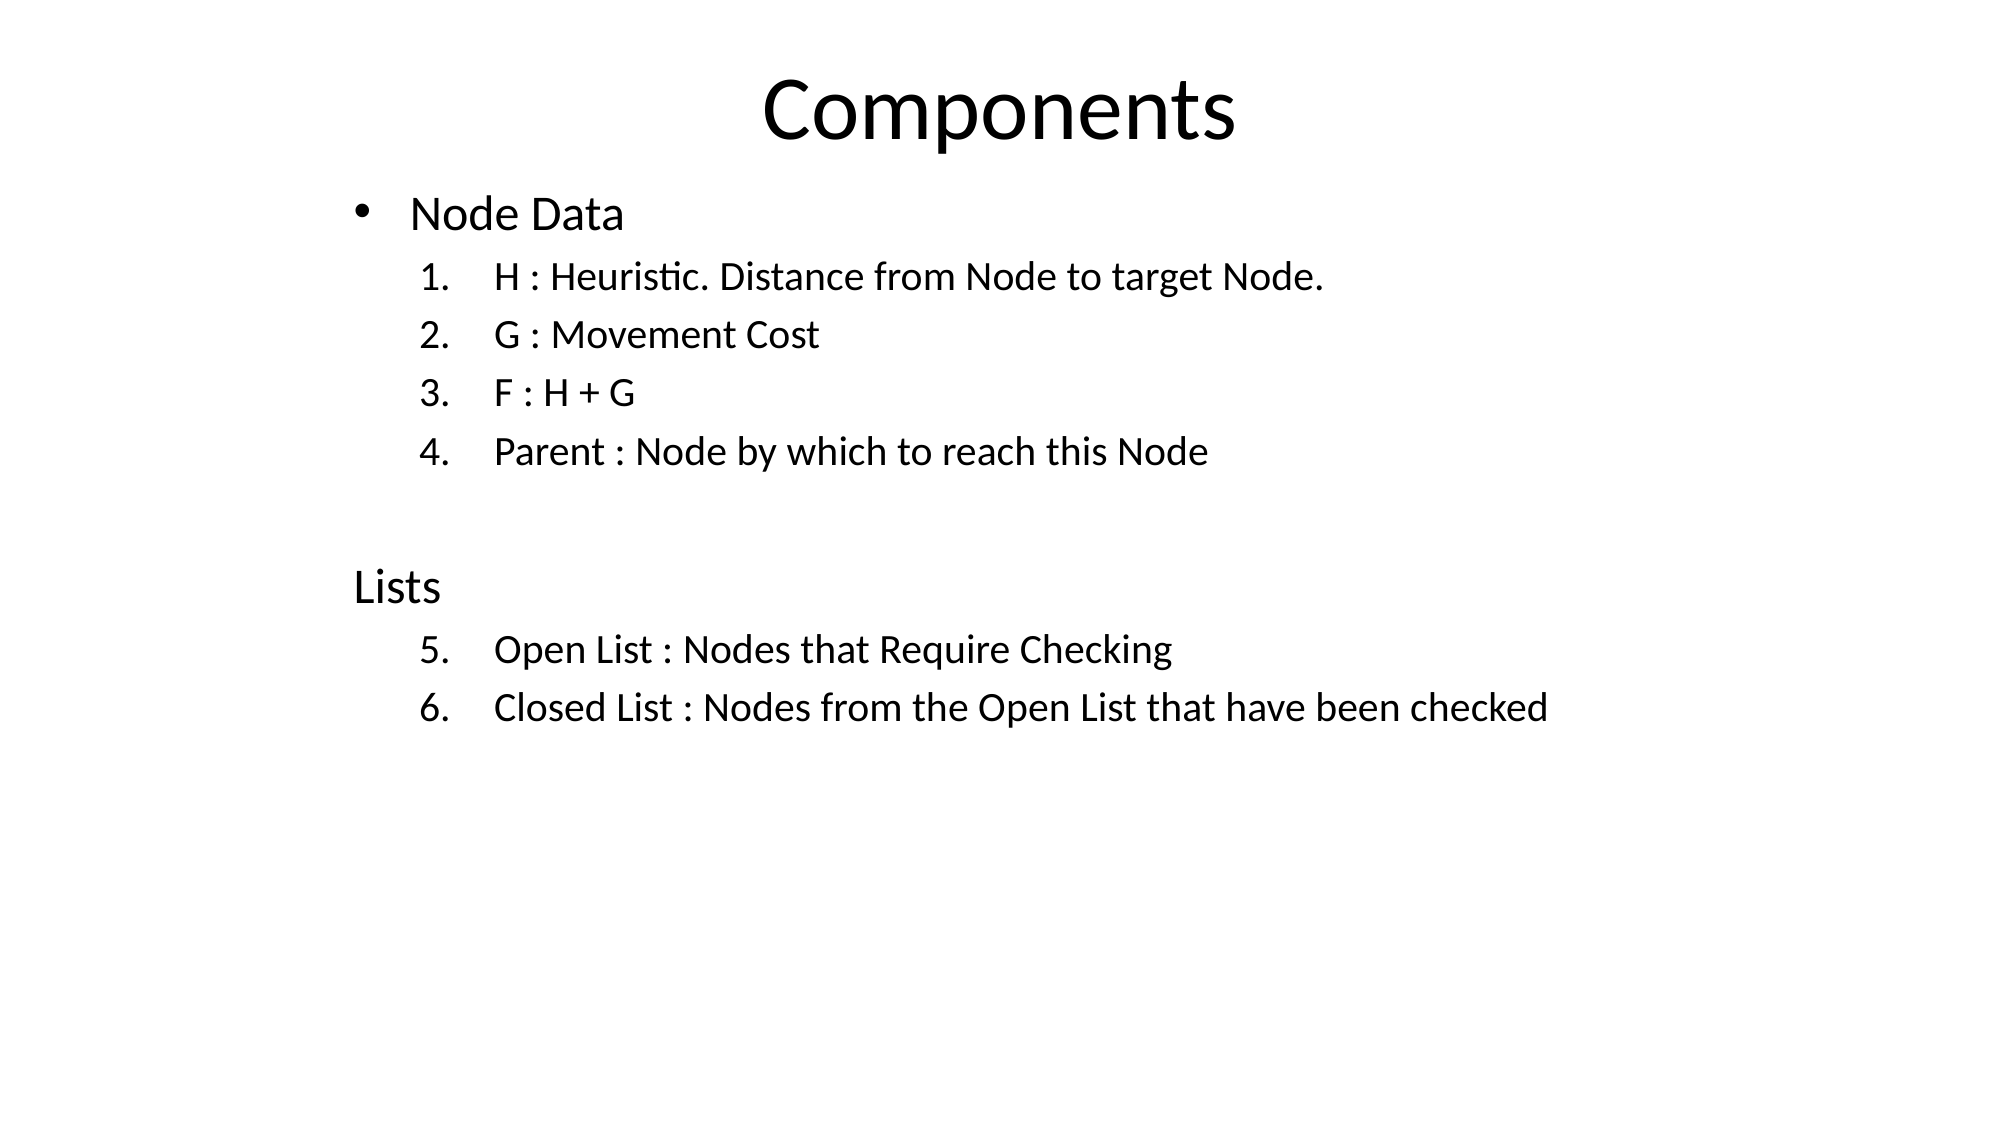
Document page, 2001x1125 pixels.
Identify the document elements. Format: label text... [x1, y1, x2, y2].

title Components [324, 45, 1675, 161]
list Node Data H : Heuristic. Distance from Node to target Node. G : Movement Cost F : H + G Parent : Node by which to reach this Node Lists Open List : Nodes that Require Checking Closed List : Nodes from the Open List that have been checked [338, 172, 1689, 916]
